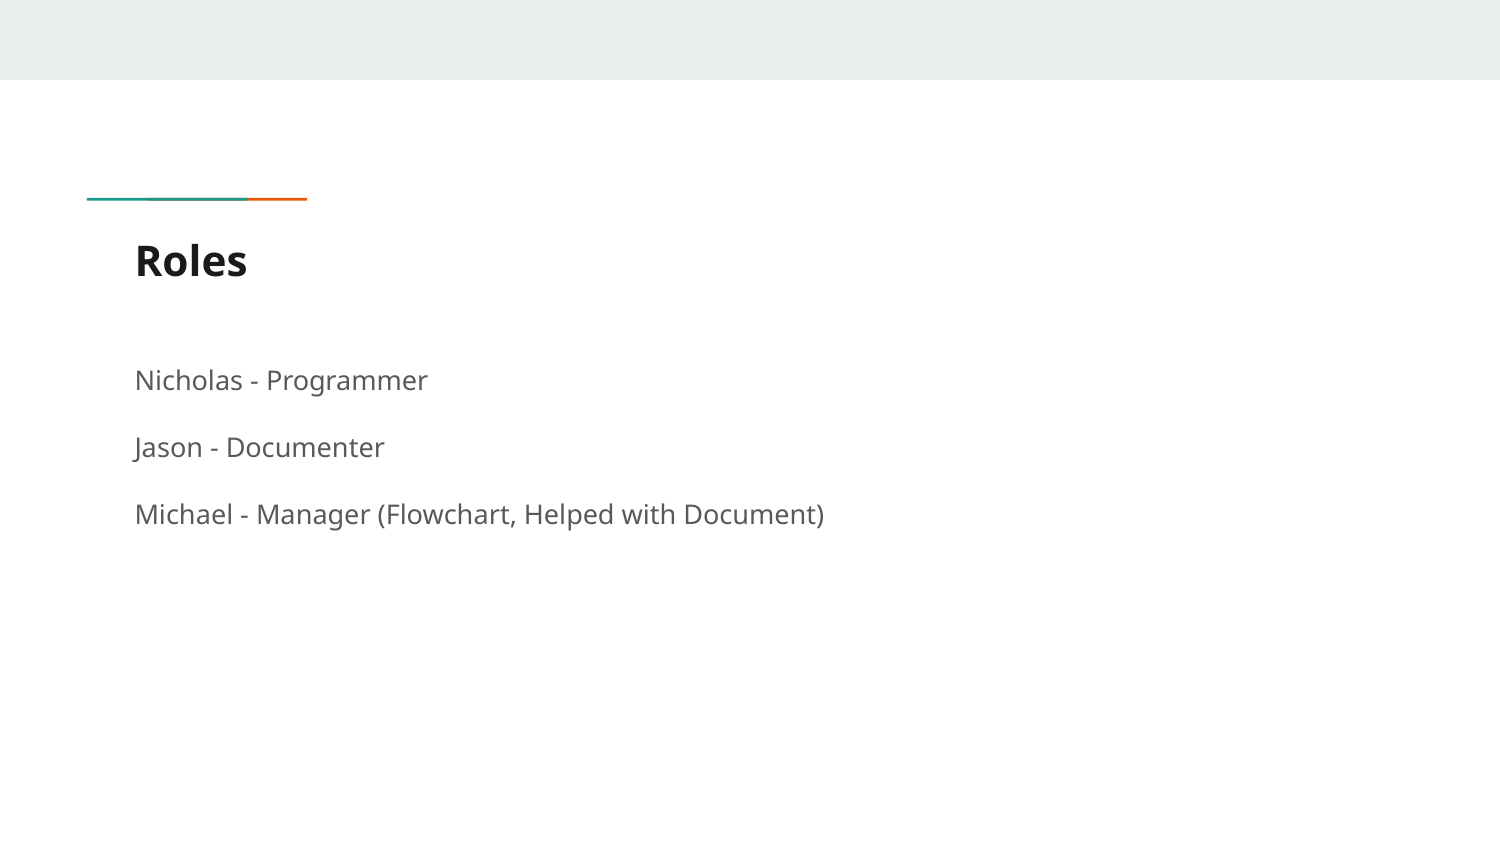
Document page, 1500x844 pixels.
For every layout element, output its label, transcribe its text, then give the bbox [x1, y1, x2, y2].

list Nicholas - Programmer Jason - Documenter Michael - Manager (Flowchart, Helped with Document) [119, 341, 1381, 712]
title Roles [119, 216, 1381, 305]
